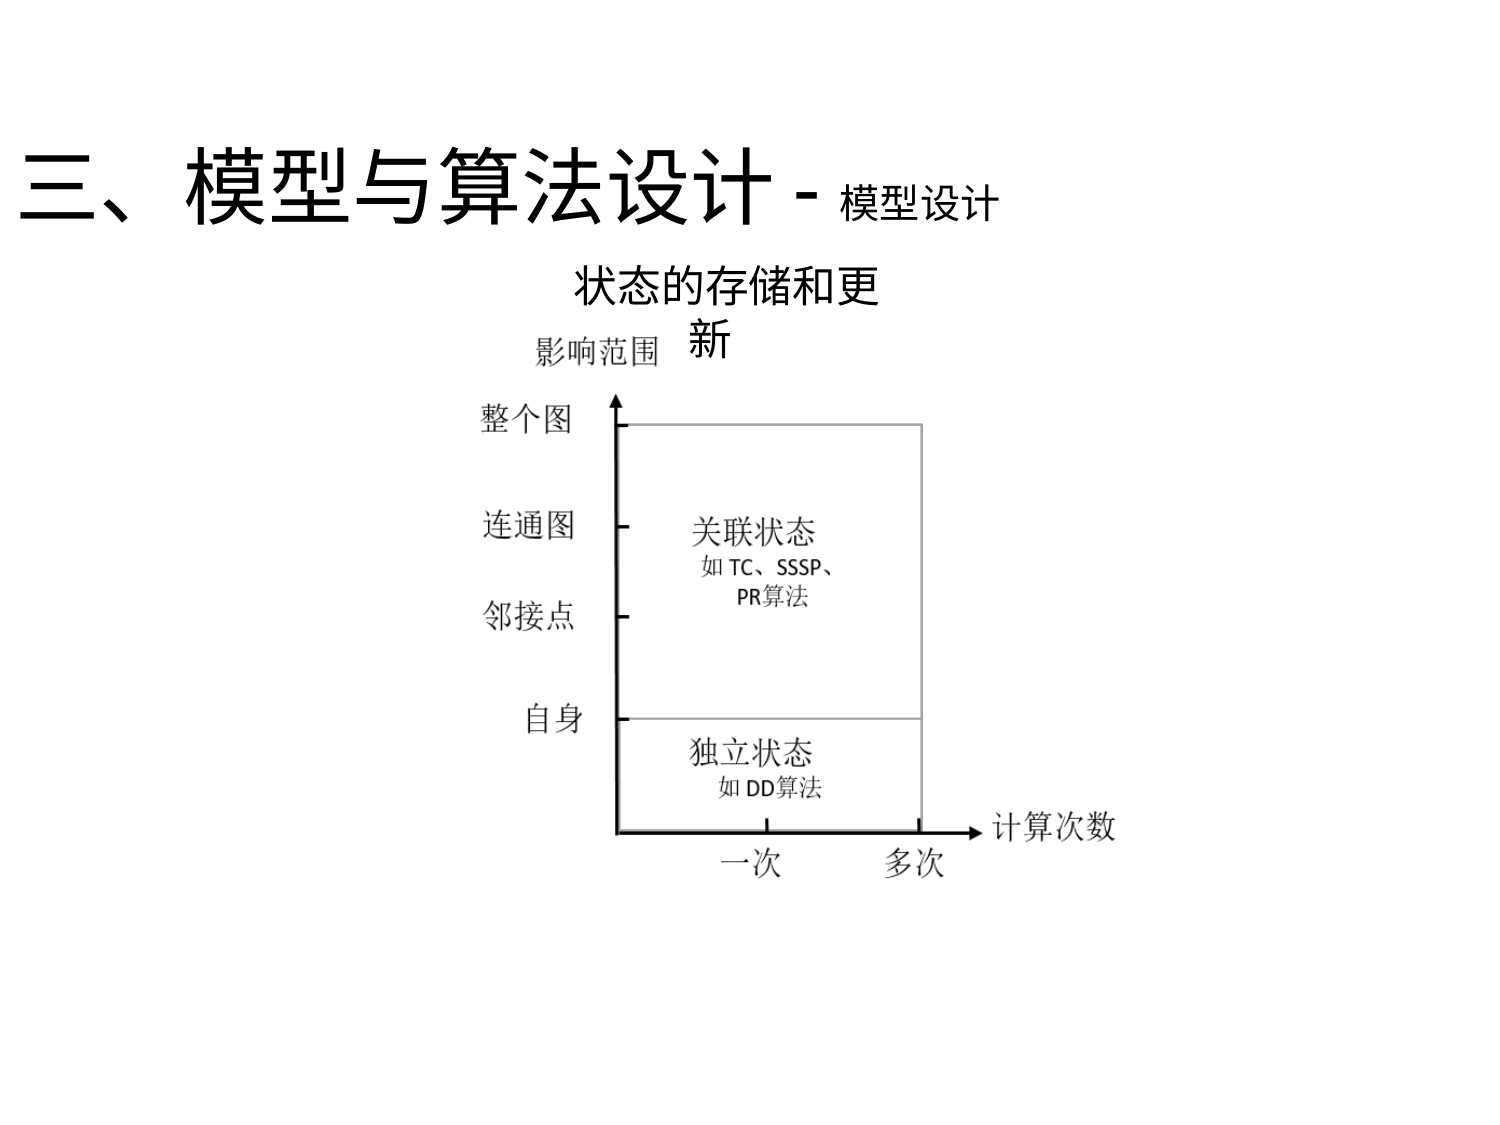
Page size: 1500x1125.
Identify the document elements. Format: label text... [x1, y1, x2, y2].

text_box 状态的存储和更新 [520, 251, 901, 319]
title 三、模型与算法设计-模型设计 [0, 137, 1294, 245]
picture [460, 319, 1203, 901]
